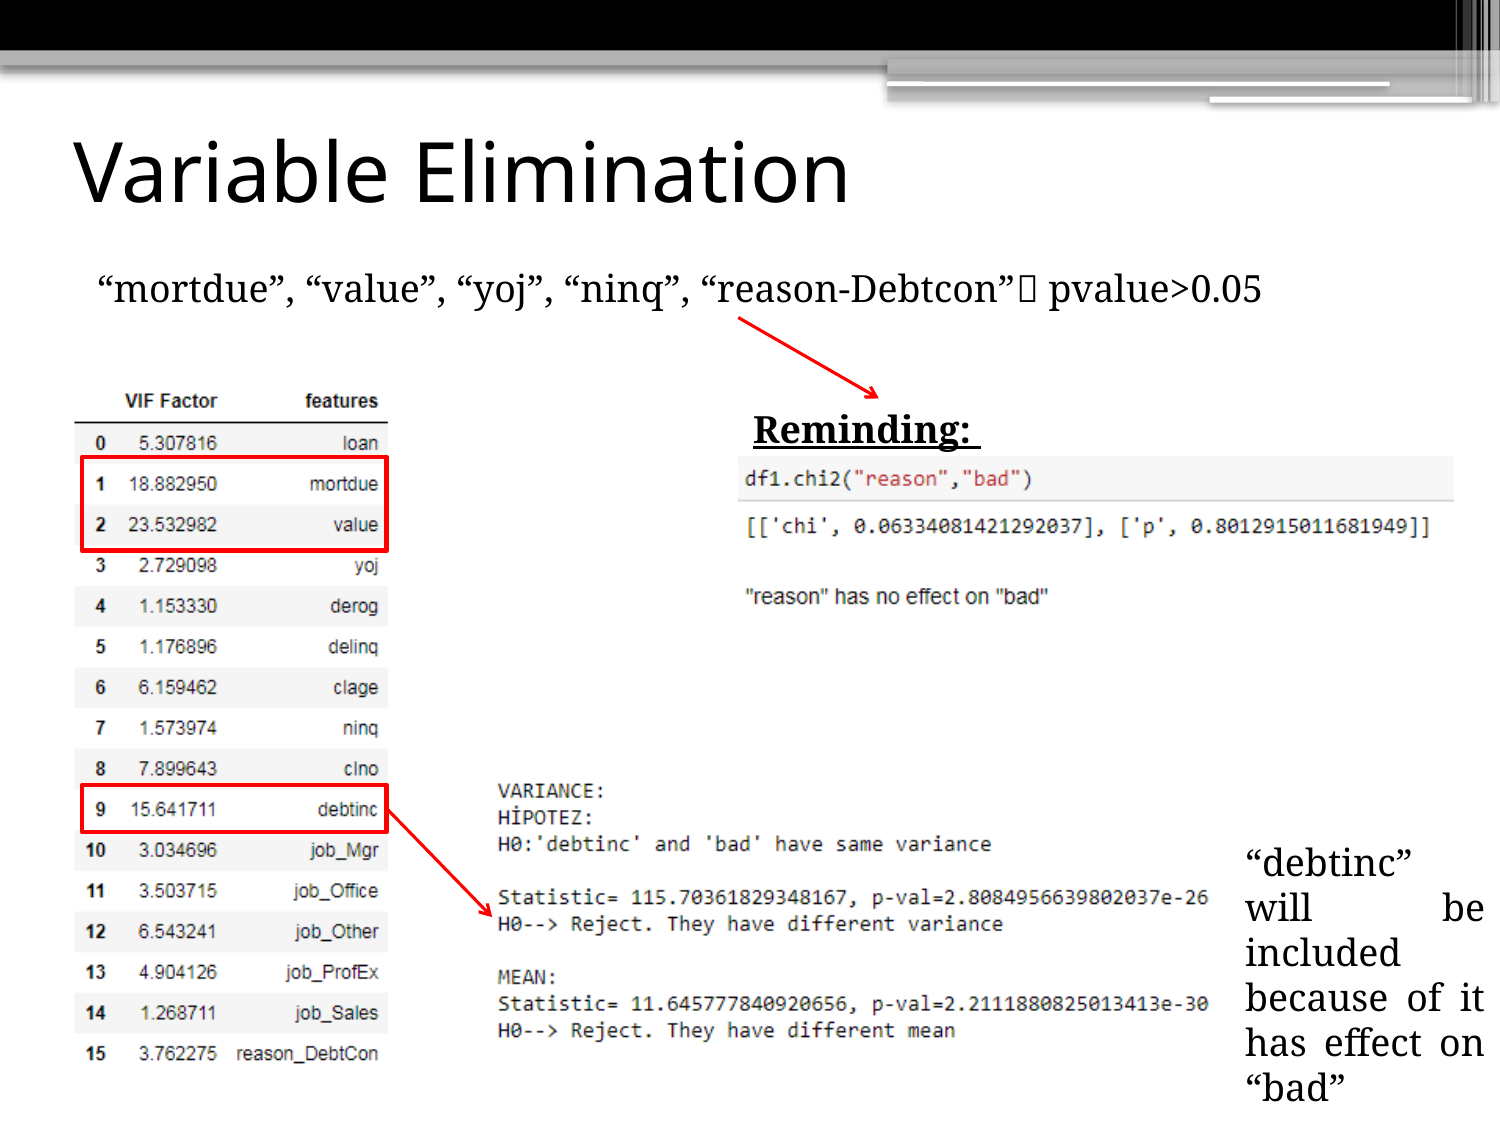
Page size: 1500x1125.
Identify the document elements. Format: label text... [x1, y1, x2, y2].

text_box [386, 808, 493, 918]
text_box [768, 287, 849, 429]
picture [491, 773, 1232, 1062]
title Variable Elimination [58, 82, 1409, 257]
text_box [737, 398, 1455, 628]
text_box “debtinc” will be included because of it has effect on “bad” [1230, 831, 1500, 1117]
text_box “mortdue”, “value”, “yoj”, “ninq”, “reason-Debtcon” pvalue>0.05 [82, 257, 1395, 318]
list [70, 386, 396, 1073]
